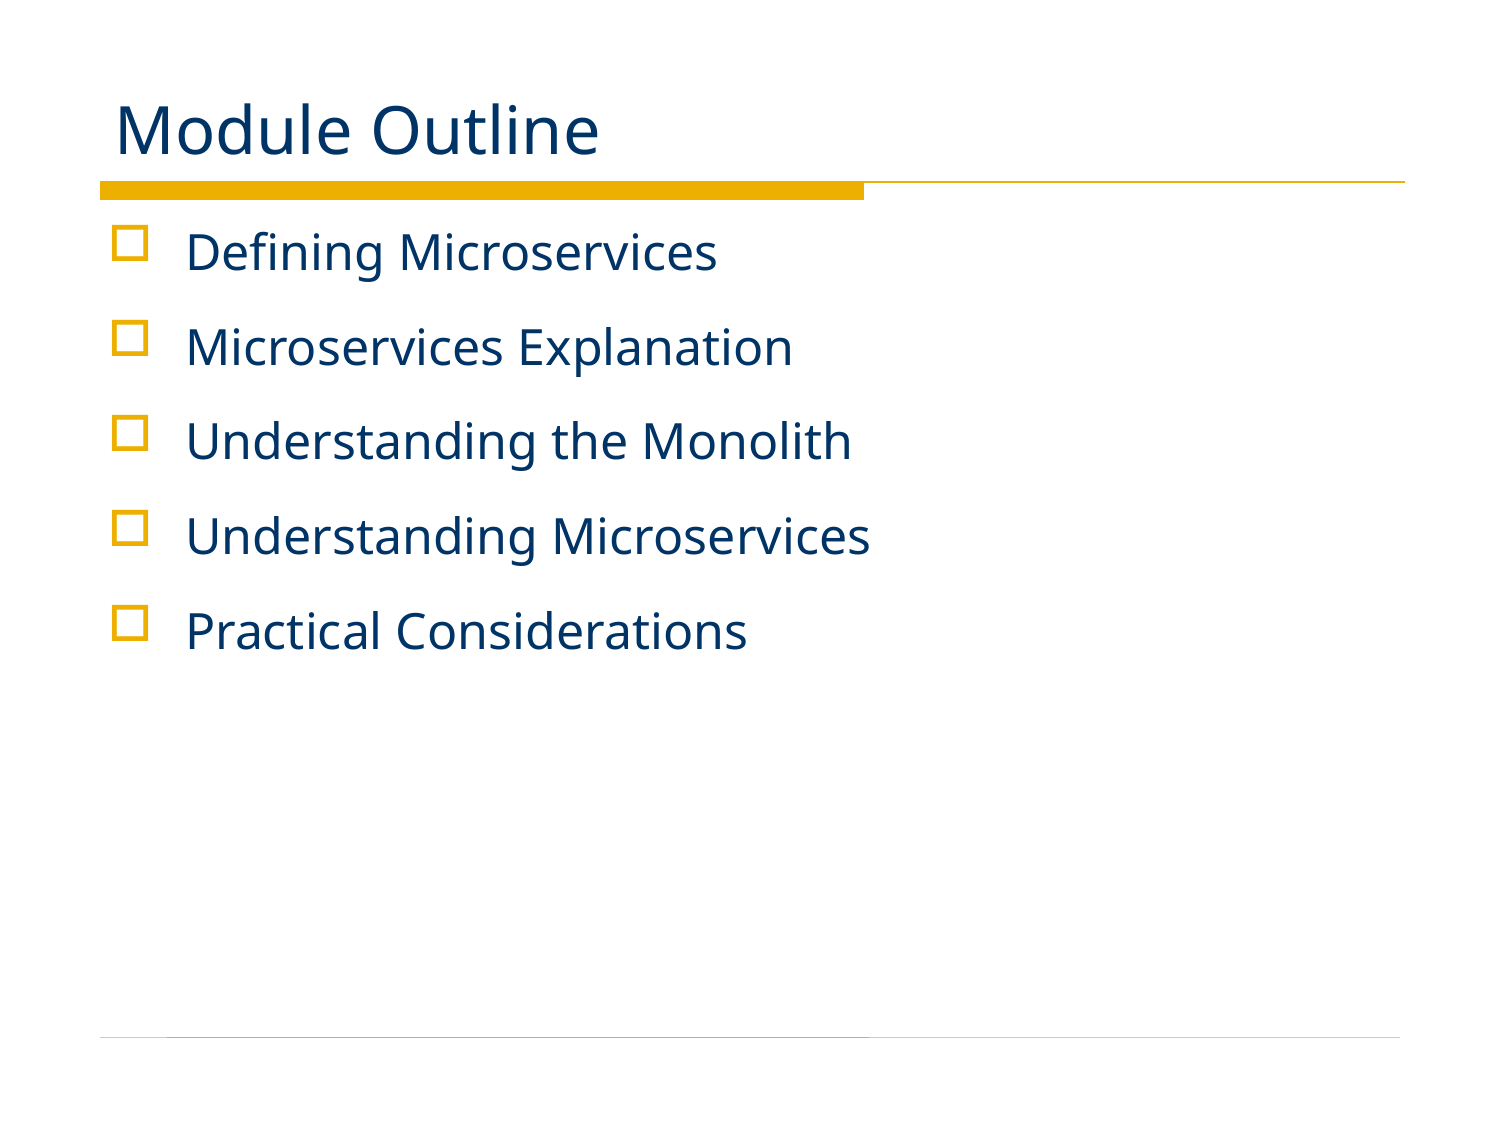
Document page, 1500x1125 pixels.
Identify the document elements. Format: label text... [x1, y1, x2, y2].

title Module Outline [99, 24, 1413, 175]
list Defining Microservices Microservices Explanation Understanding the Monolith Understanding Microservices Practical Considerations [92, 212, 1406, 1013]
